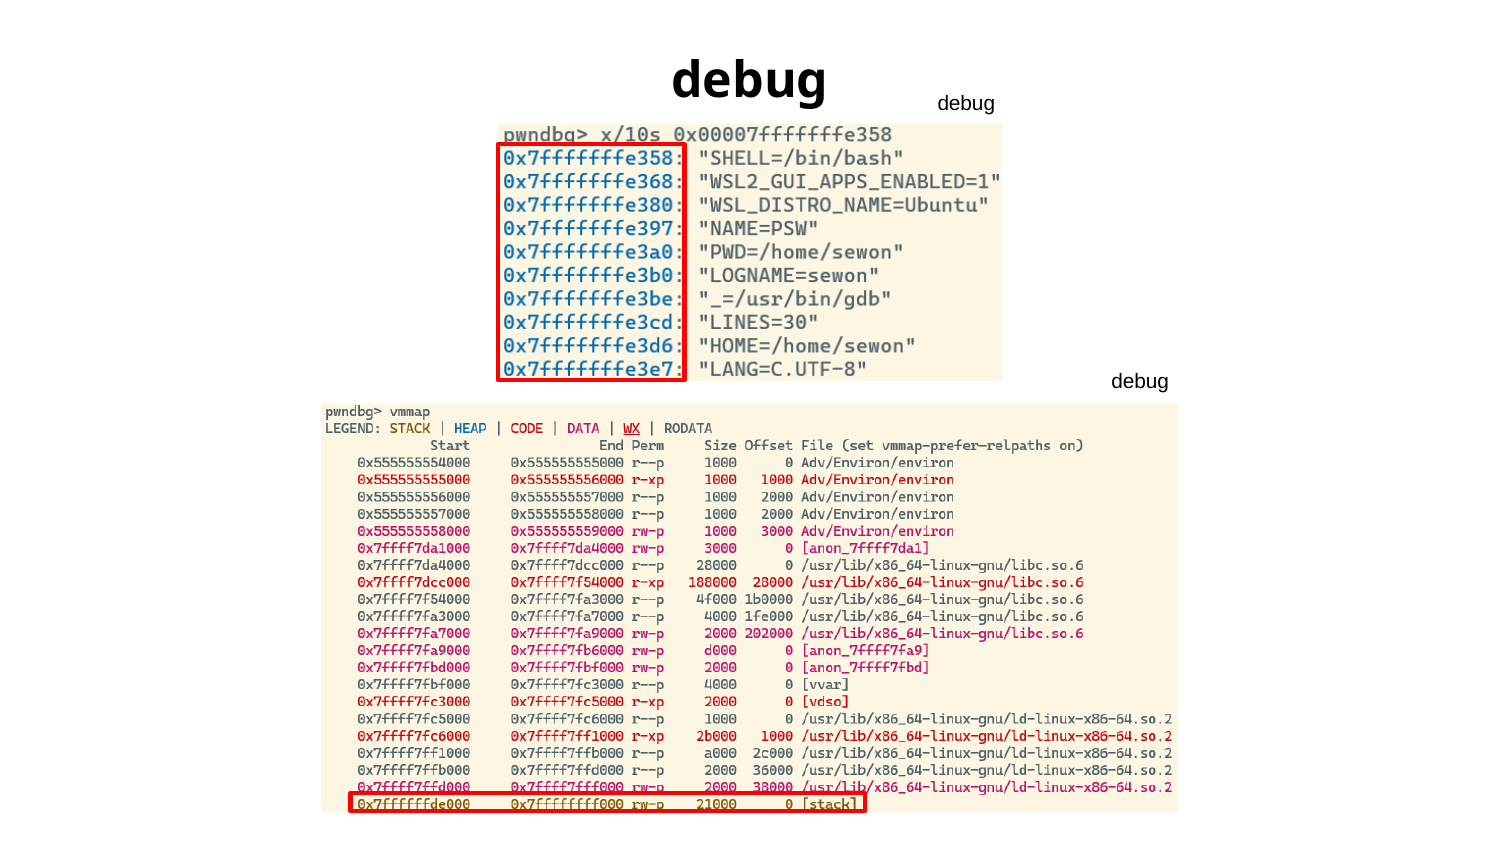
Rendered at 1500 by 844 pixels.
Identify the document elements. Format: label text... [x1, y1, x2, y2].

text_box debug [922, 82, 1051, 123]
text_box debug [1096, 359, 1225, 400]
picture [497, 124, 1003, 381]
title debug [74, 32, 1426, 125]
picture [321, 404, 1179, 812]
